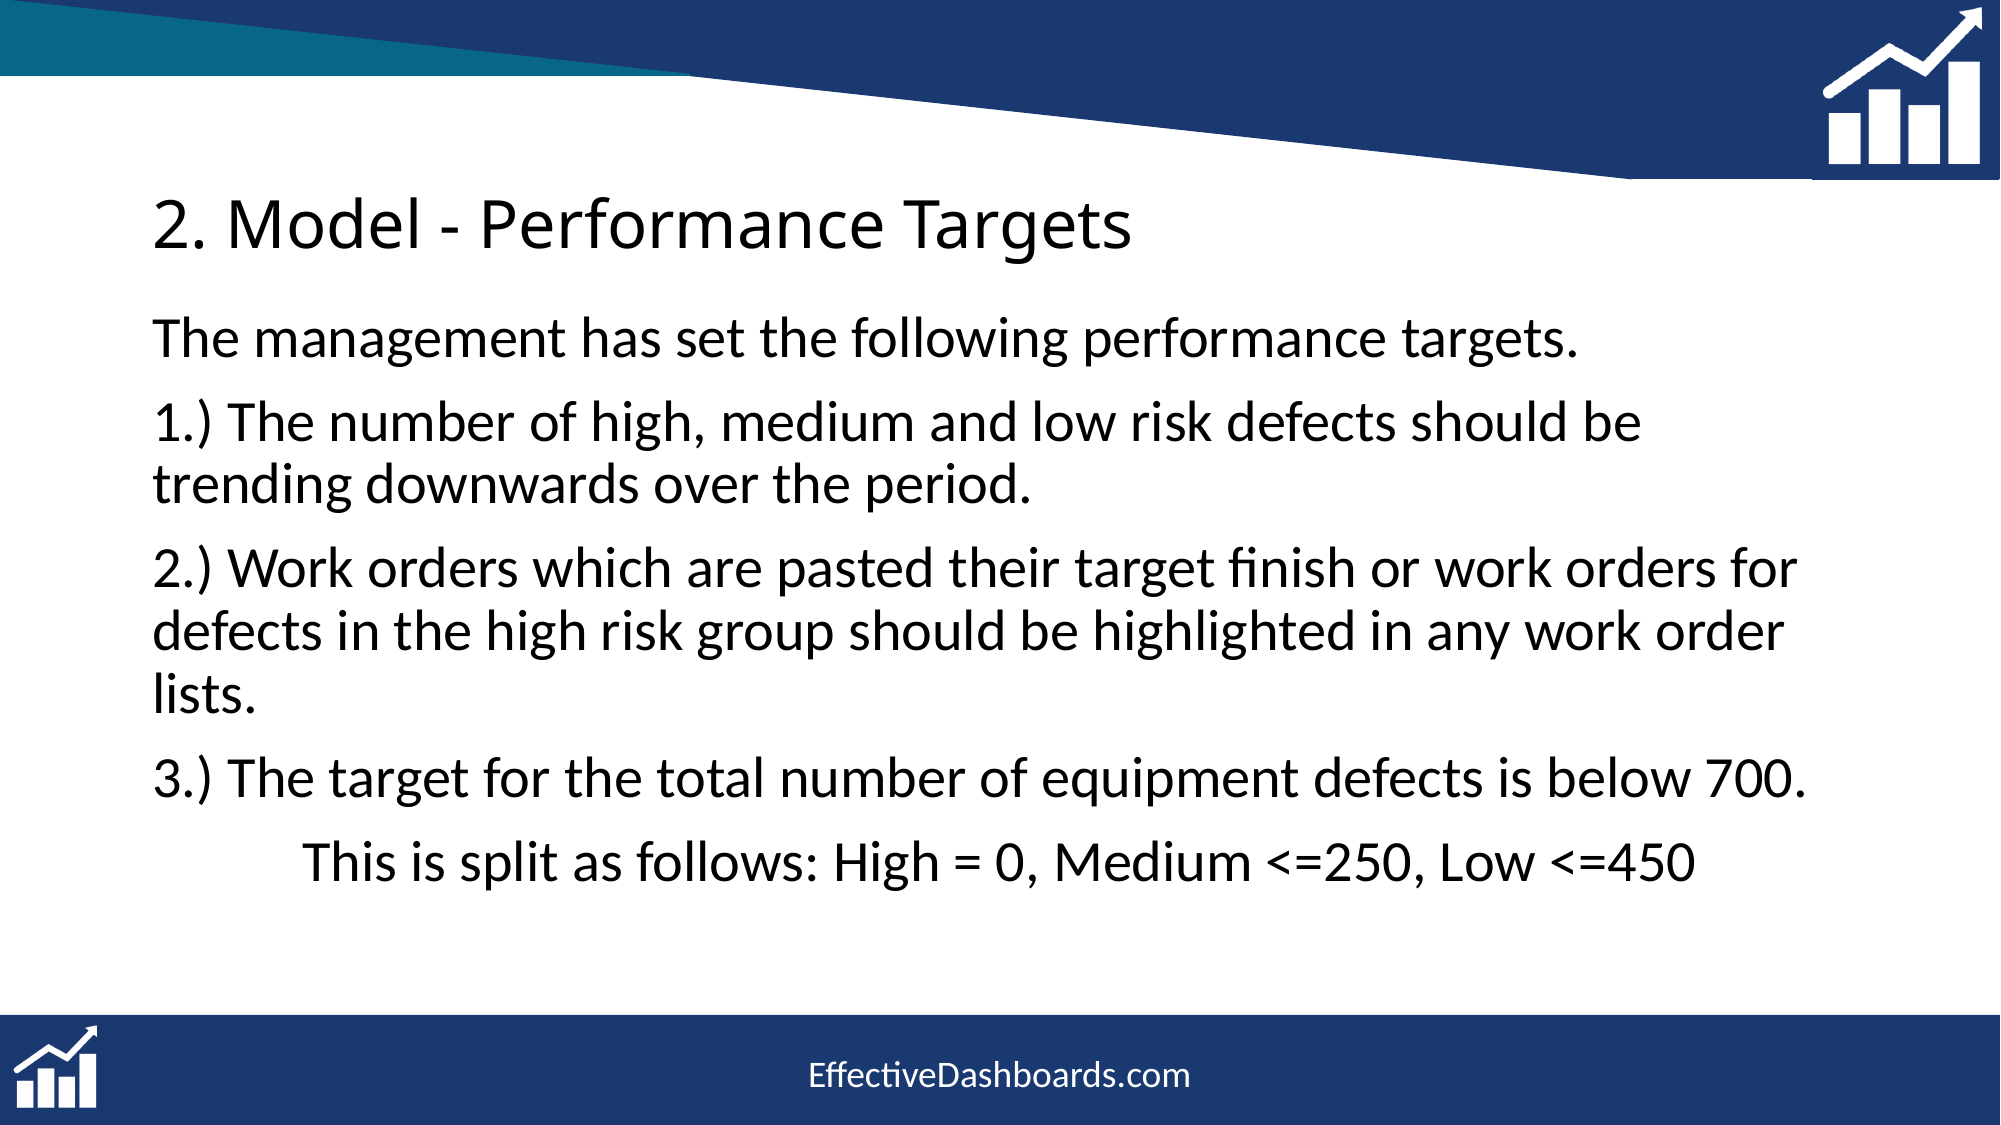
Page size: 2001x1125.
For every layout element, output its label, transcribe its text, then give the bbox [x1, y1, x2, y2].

list The management has set the following performance targets. 1.) The number of high, medium and low risk defects should be trending downwards over the period. 2.) Work orders which are pasted their target finish or work orders for defects in the high risk group should be highlighted in any work order lists. 3.) The target for the total number of equipment defects is below 700. This is split as follows: High = 0, Medium <=250, Low <=450 [137, 299, 1863, 1014]
picture [8, 1021, 106, 1116]
picture [1812, 0, 1999, 180]
title 2. Model - Performance Targets [137, 176, 1863, 278]
